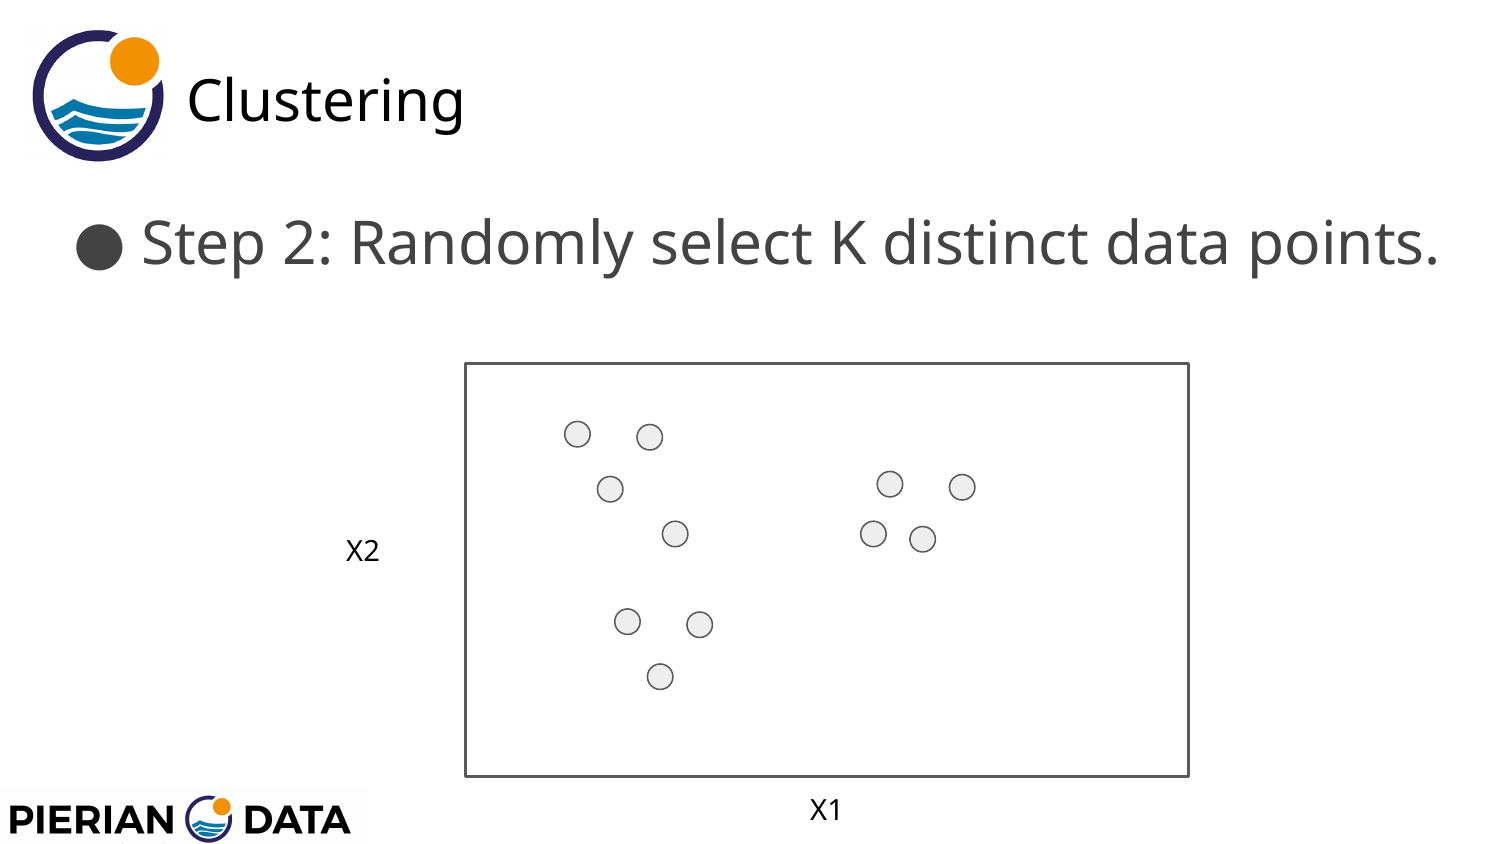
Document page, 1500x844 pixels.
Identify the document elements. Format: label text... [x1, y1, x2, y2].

text_box [909, 526, 936, 552]
text_box [647, 663, 673, 690]
text_box [597, 476, 623, 502]
text_box [465, 363, 1189, 777]
text_box [636, 424, 663, 451]
text_box [949, 474, 975, 501]
picture [0, 787, 368, 844]
text_box [686, 611, 713, 638]
text_box [662, 521, 688, 547]
text_box X1 [730, 777, 924, 810]
list Step 2: Randomly select K distinct data points. [51, 189, 1476, 378]
title Clustering [176, 48, 1449, 143]
text_box [877, 471, 903, 497]
text_box [564, 421, 591, 447]
text_box X2 [266, 517, 460, 551]
text_box [860, 521, 887, 547]
text_box [614, 608, 641, 635]
picture [24, 24, 172, 167]
